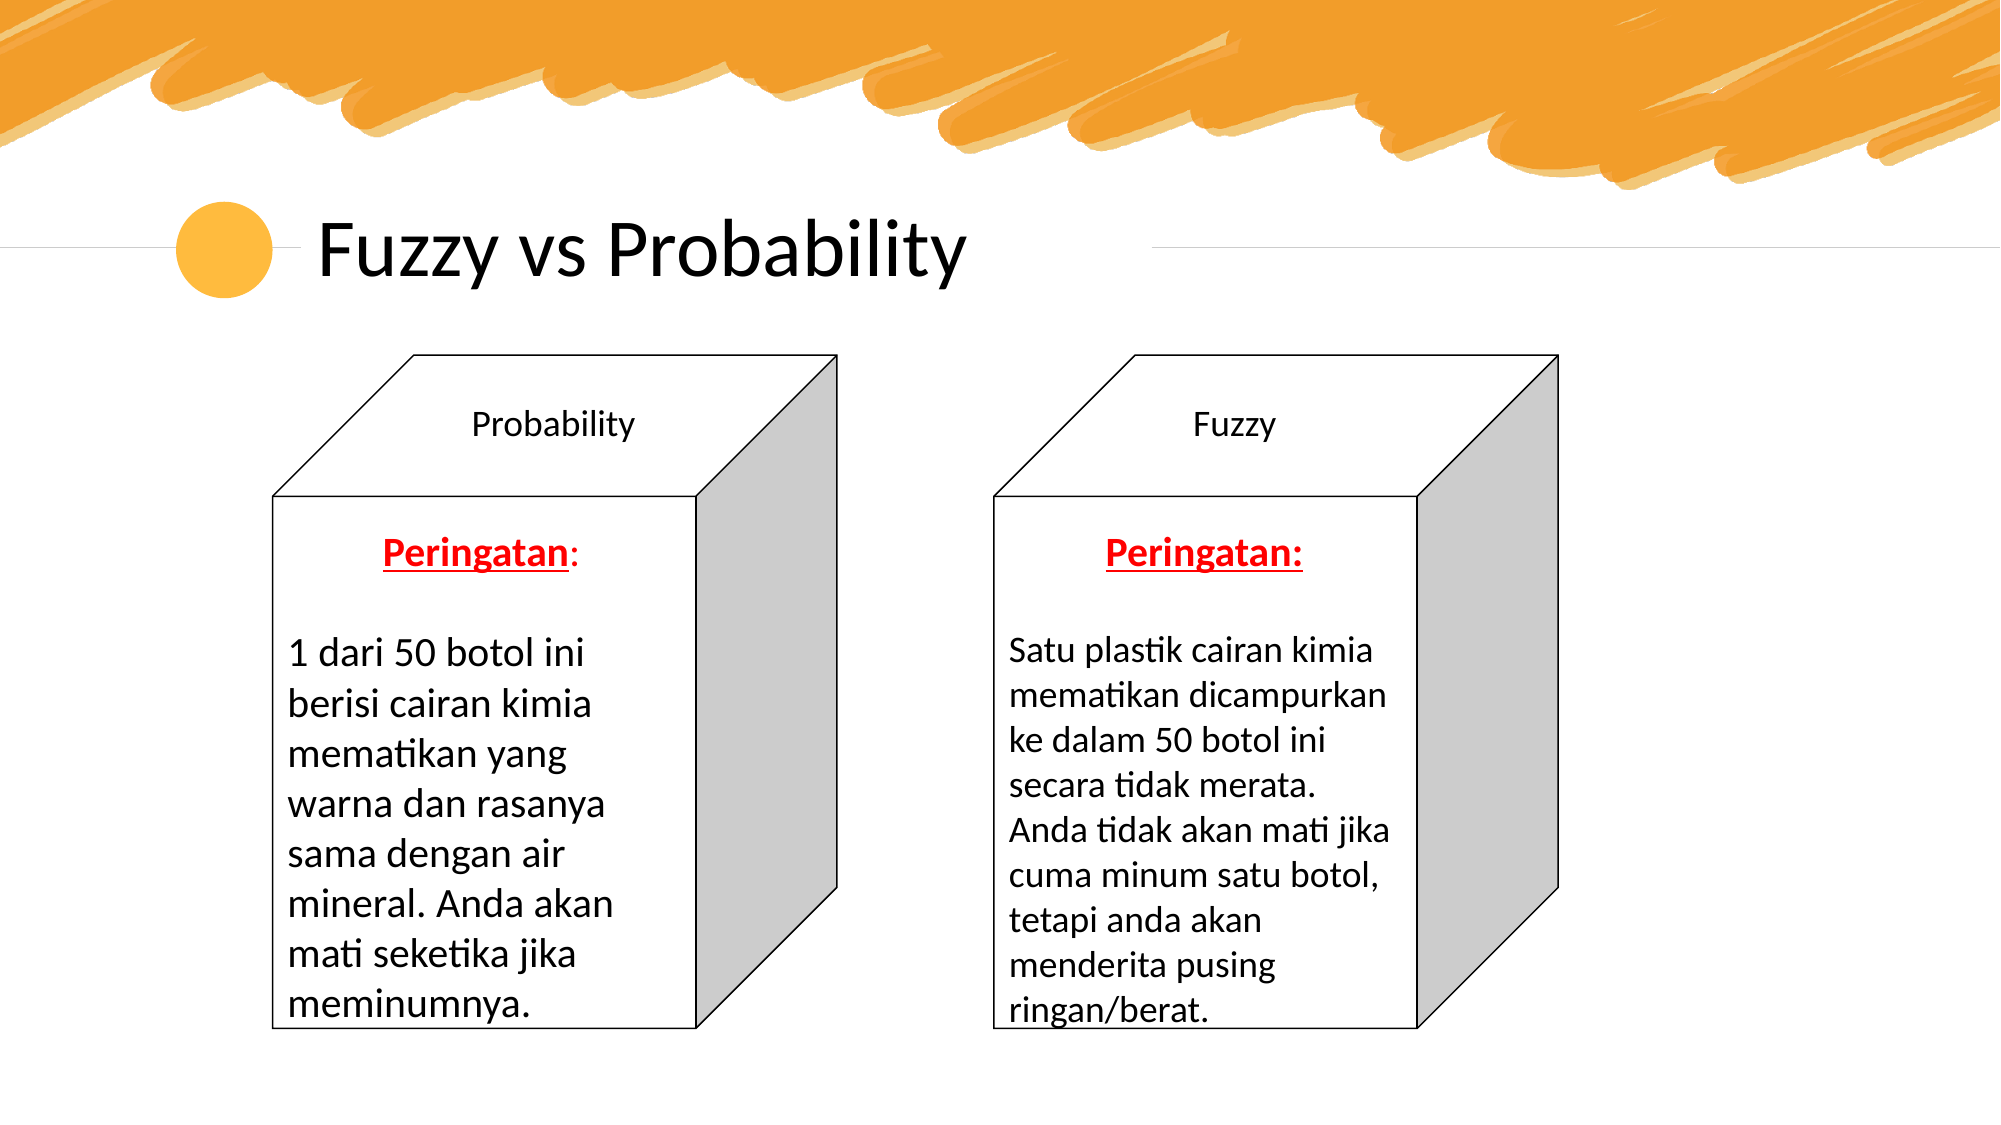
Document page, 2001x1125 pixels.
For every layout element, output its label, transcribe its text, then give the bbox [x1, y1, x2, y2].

title Fuzzy vs Probability [302, 201, 1151, 297]
text_box [176, 201, 273, 299]
text_box Probability [456, 391, 653, 452]
text_box Peringatan: 1 dari 50 botol ini berisi cairan kimia mematikan yang warna dan rasanya sama dengan air mineral. Anda akan mati seketika jika meminumnya. [272, 517, 691, 1061]
text_box Fuzzy [1178, 391, 1293, 452]
text_box [272, 355, 837, 1029]
text_box [993, 355, 1559, 1029]
picture [0, 0, 2000, 190]
text_box Peringatan: Satu plastik cairan kimia mematikan dicampurkan ke dalam 50 botol ini secara tidak merata. Anda tidak akan mati jika cuma minum satu botol, tetapi anda akan menderita pusing ringan/berat. [993, 517, 1416, 1061]
